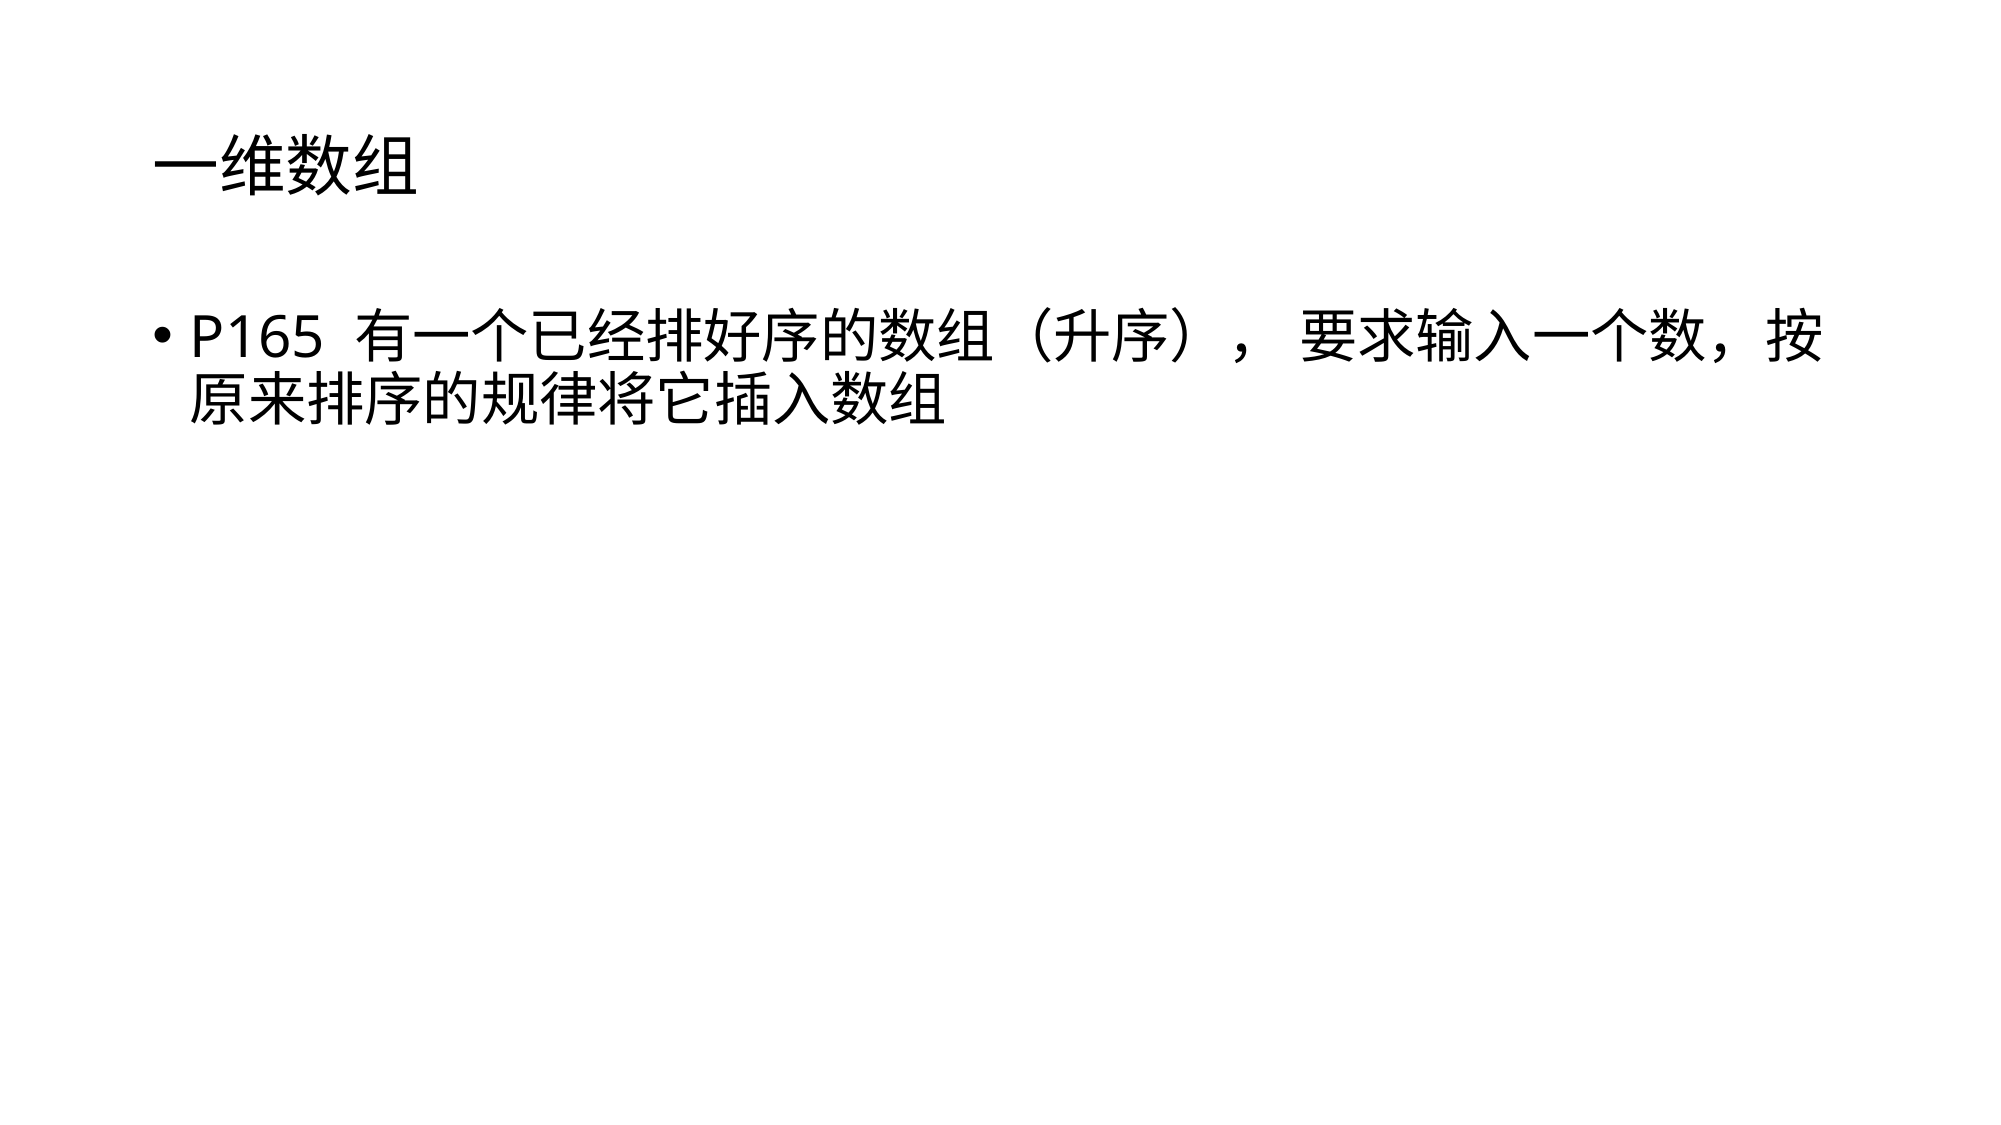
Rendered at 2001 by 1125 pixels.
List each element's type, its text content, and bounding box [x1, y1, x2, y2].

title 一维数组 [137, 59, 1863, 278]
list P165 有一个已经排好序的数组（升序）， 要求输入一个数，按原来排序的规律将它插入数组 [137, 299, 1863, 1014]
